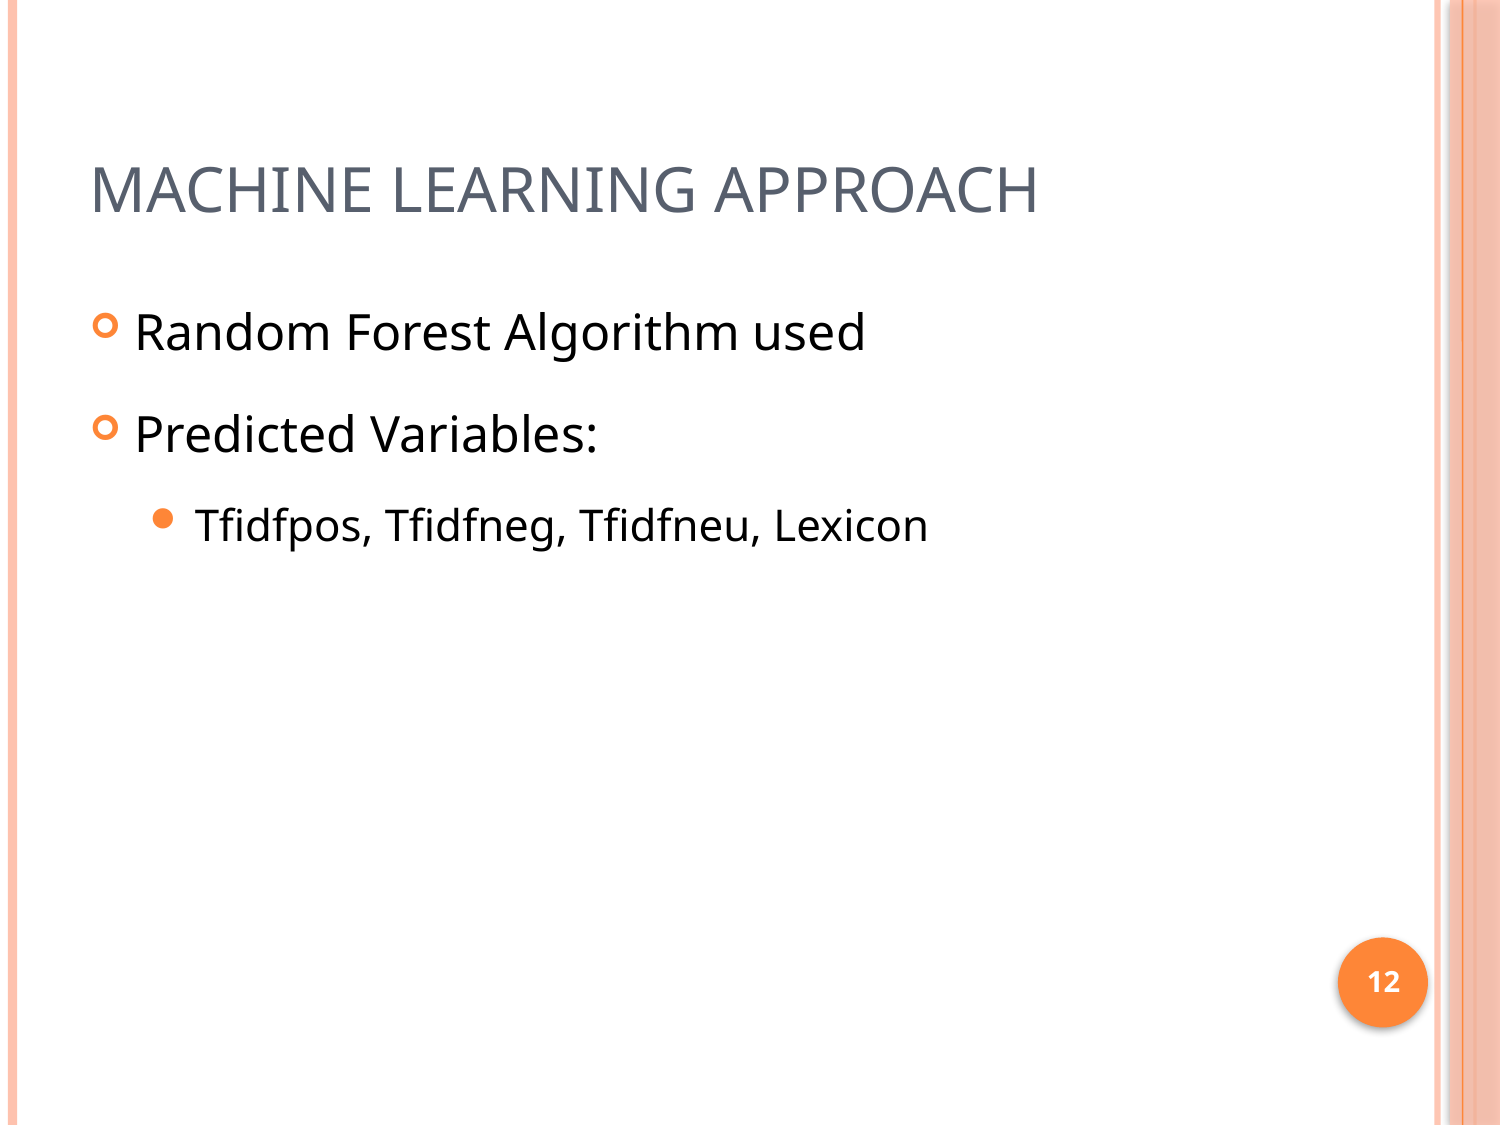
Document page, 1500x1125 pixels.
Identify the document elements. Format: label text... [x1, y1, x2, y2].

list Random Forest Algorithm used Predicted Variables: Tfidfpos, Tfidfneg, Tfidfneu, Lexicon [75, 262, 1300, 1062]
title Machine Learning Approach [75, 45, 1300, 233]
slide_number 12 [1333, 940, 1434, 1027]
